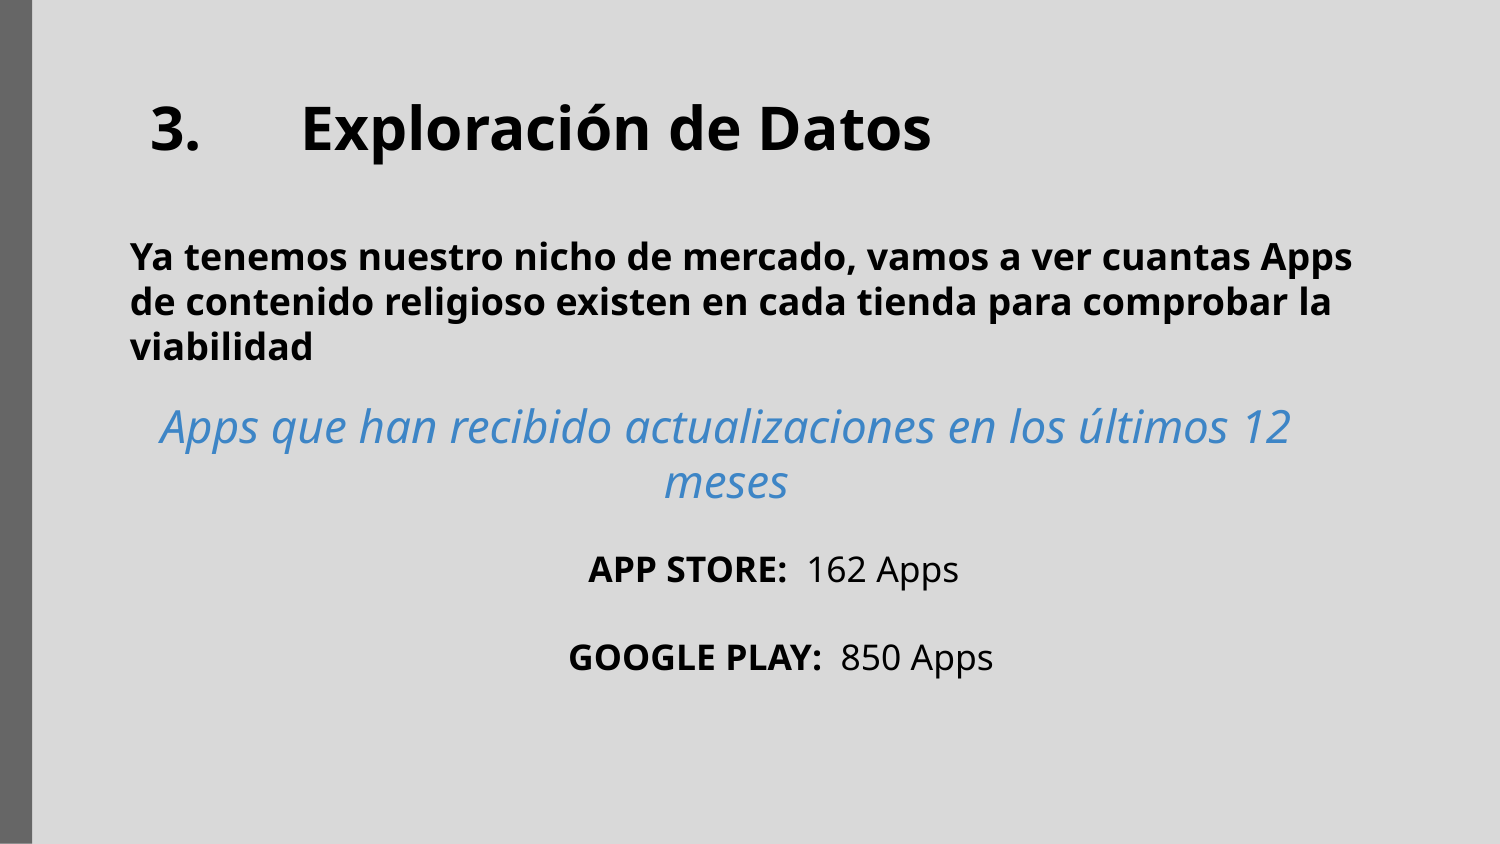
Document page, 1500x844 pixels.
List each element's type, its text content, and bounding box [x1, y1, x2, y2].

text_box [0, 0, 33, 844]
text_box APP STORE: 162 Apps [573, 531, 1063, 605]
text_box Ya tenemos nuestro nicho de mercado, vamos a ver cuantas Apps de contenido religioso existen en cada tienda para comprobar la viabilidad [115, 218, 1385, 378]
text_box GOOGLE PLAY: 850 Apps [553, 619, 1086, 693]
text_box 3. Exploración de Datos [135, 75, 1363, 178]
text_box [115, 378, 1385, 455]
text_box Apps que han recibido actualizaciones en los últimos 12 meses [102, 382, 1351, 523]
